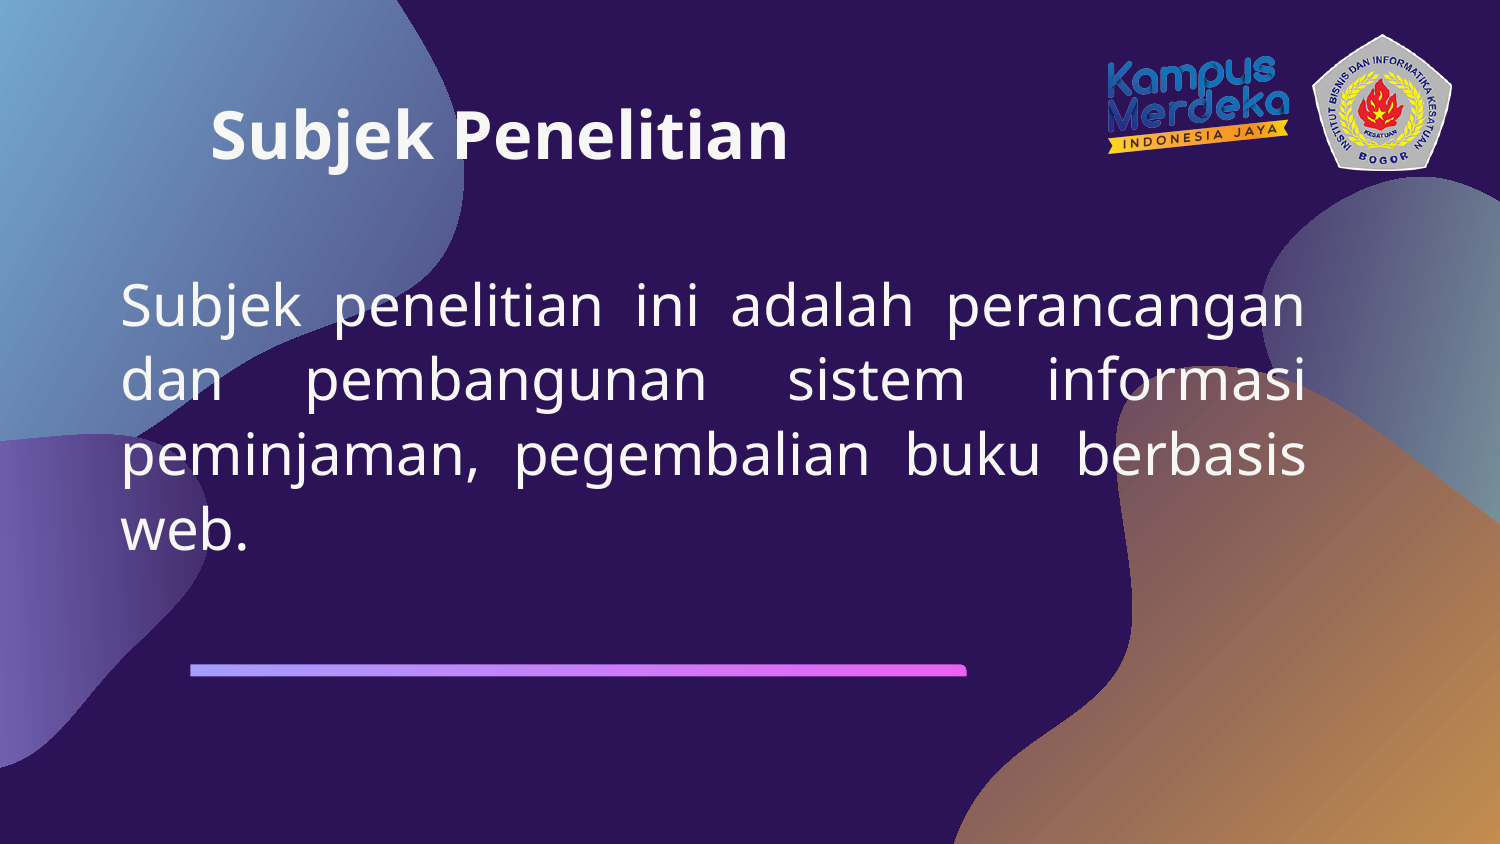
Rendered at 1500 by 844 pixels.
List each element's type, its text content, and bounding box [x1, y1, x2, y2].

picture [1108, 56, 1289, 154]
picture [1312, 34, 1452, 171]
subtitle Subjek penelitian ini adalah perancangan dan pembangunan sistem informasi peminjaman, pegembalian buku berbasis web. [78, 260, 1323, 565]
title Subjek Penelitian [177, 77, 824, 167]
text_box [189, 663, 968, 678]
